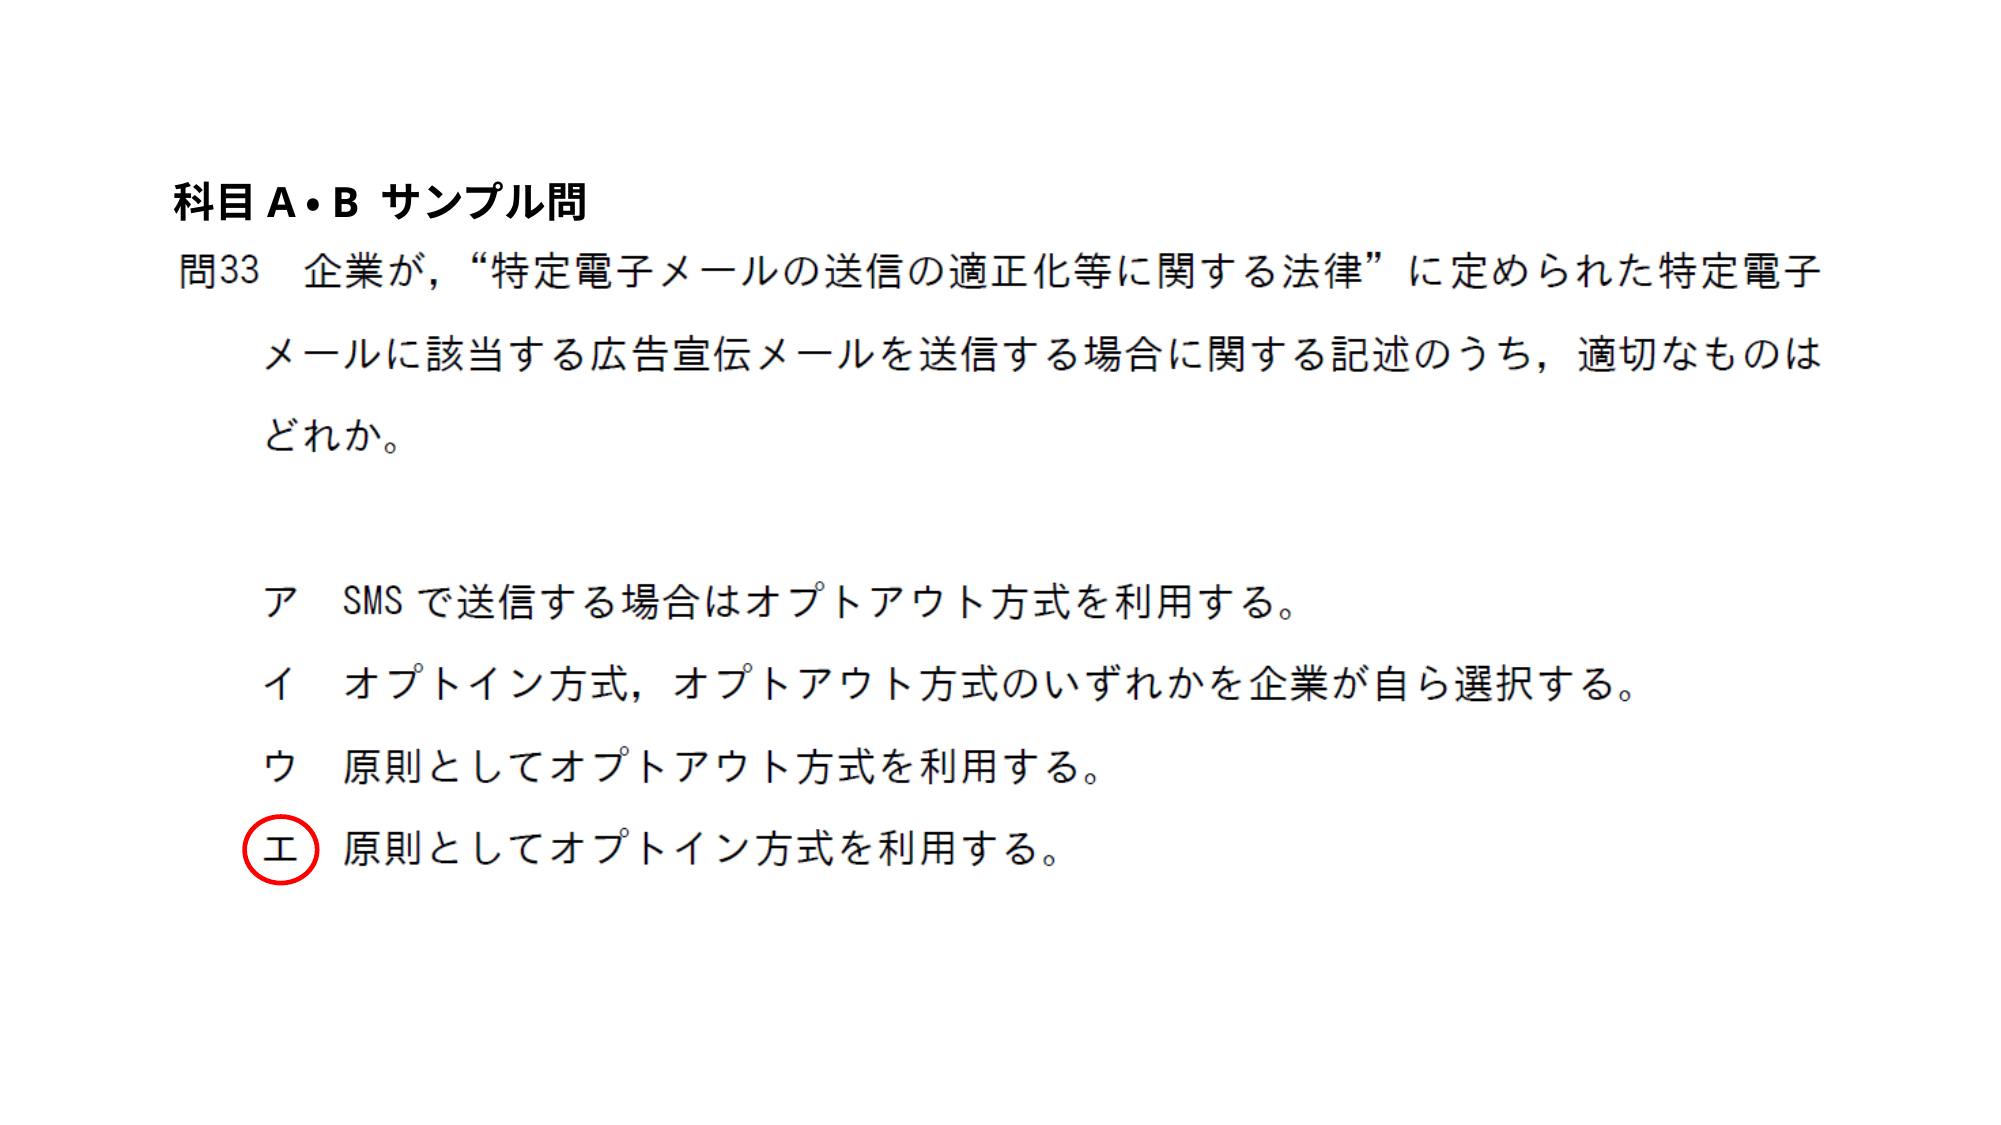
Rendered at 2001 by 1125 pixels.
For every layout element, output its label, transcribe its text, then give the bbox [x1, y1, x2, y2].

picture [158, 233, 1842, 892]
text_box 科目A・B サンプル問題 [158, 167, 629, 233]
